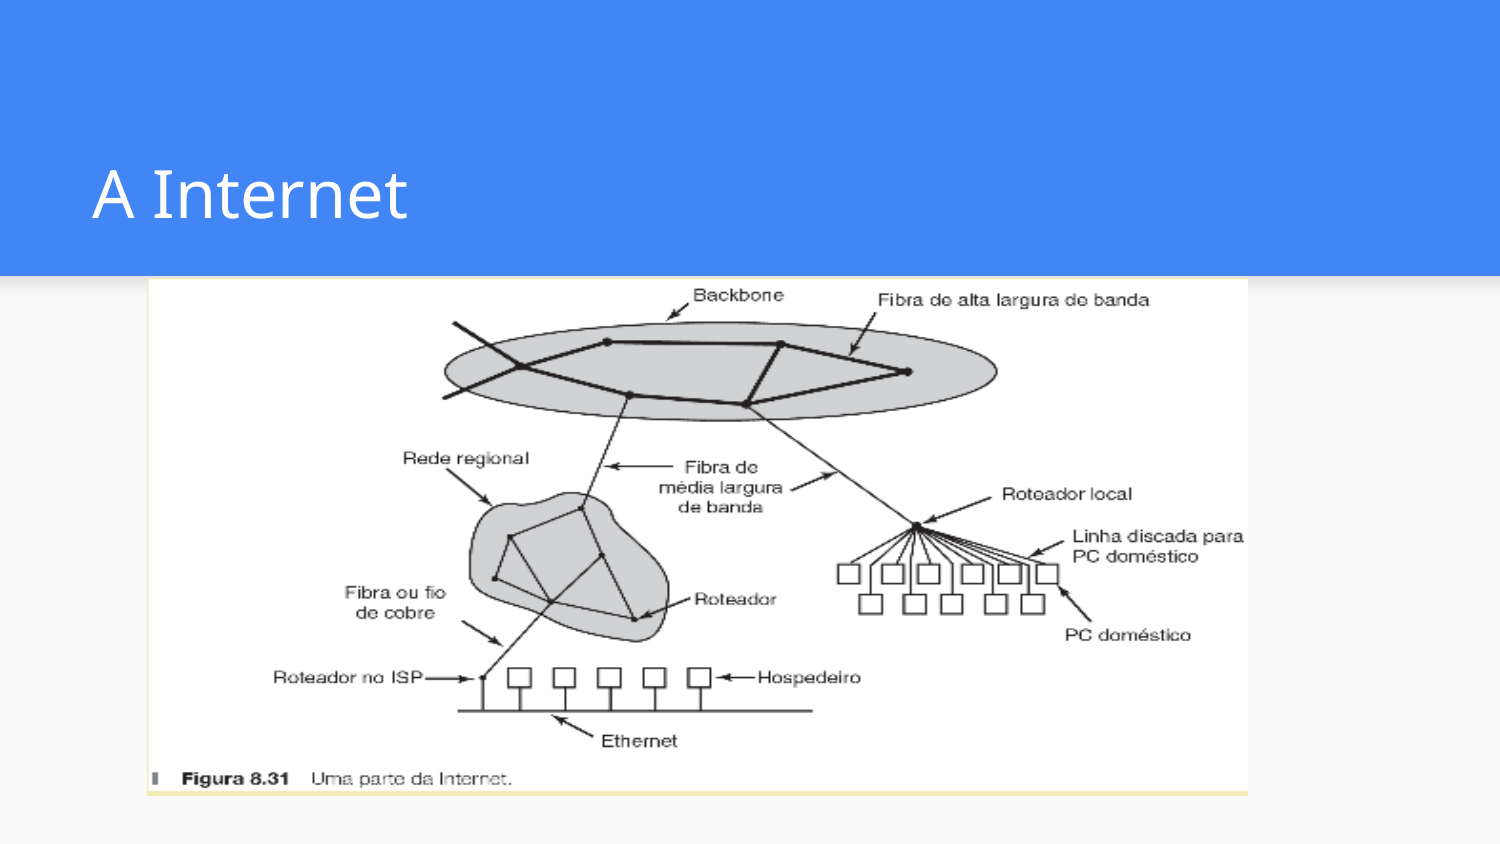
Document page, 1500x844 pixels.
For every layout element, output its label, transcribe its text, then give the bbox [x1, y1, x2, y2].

title A Internet [77, 121, 1427, 248]
picture [147, 278, 1248, 796]
